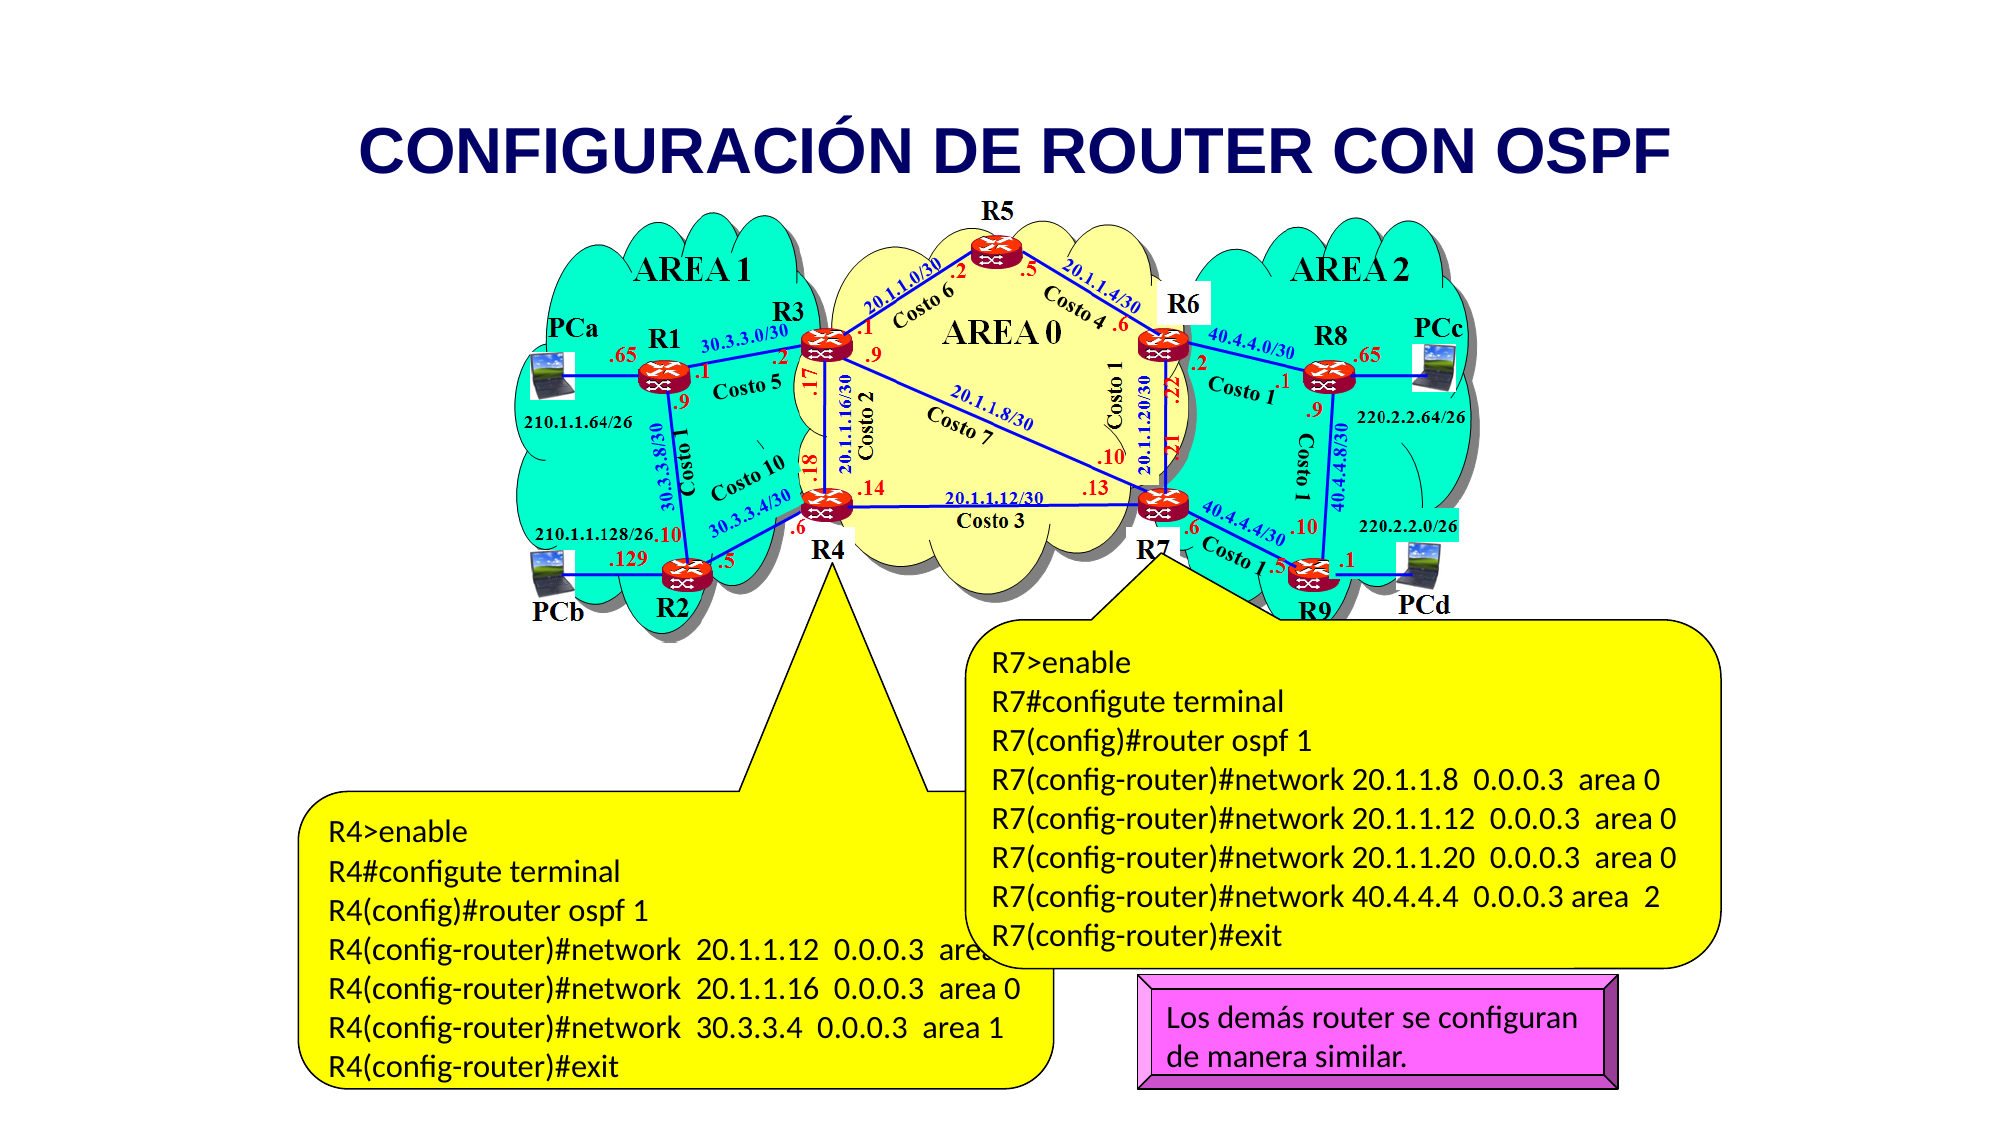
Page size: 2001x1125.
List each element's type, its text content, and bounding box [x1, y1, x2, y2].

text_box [298, 791, 1054, 1094]
text_box Los demás router se configuran de manera similar. [1137, 974, 1619, 1090]
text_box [965, 619, 1725, 969]
text_box CONFIGURACIÓN DE ROUTER CON OSPF [343, 101, 1688, 194]
picture [507, 196, 1481, 643]
text_box NS by Example http://nile.wpi.edu/NS/ [1139, 975, 1616, 988]
